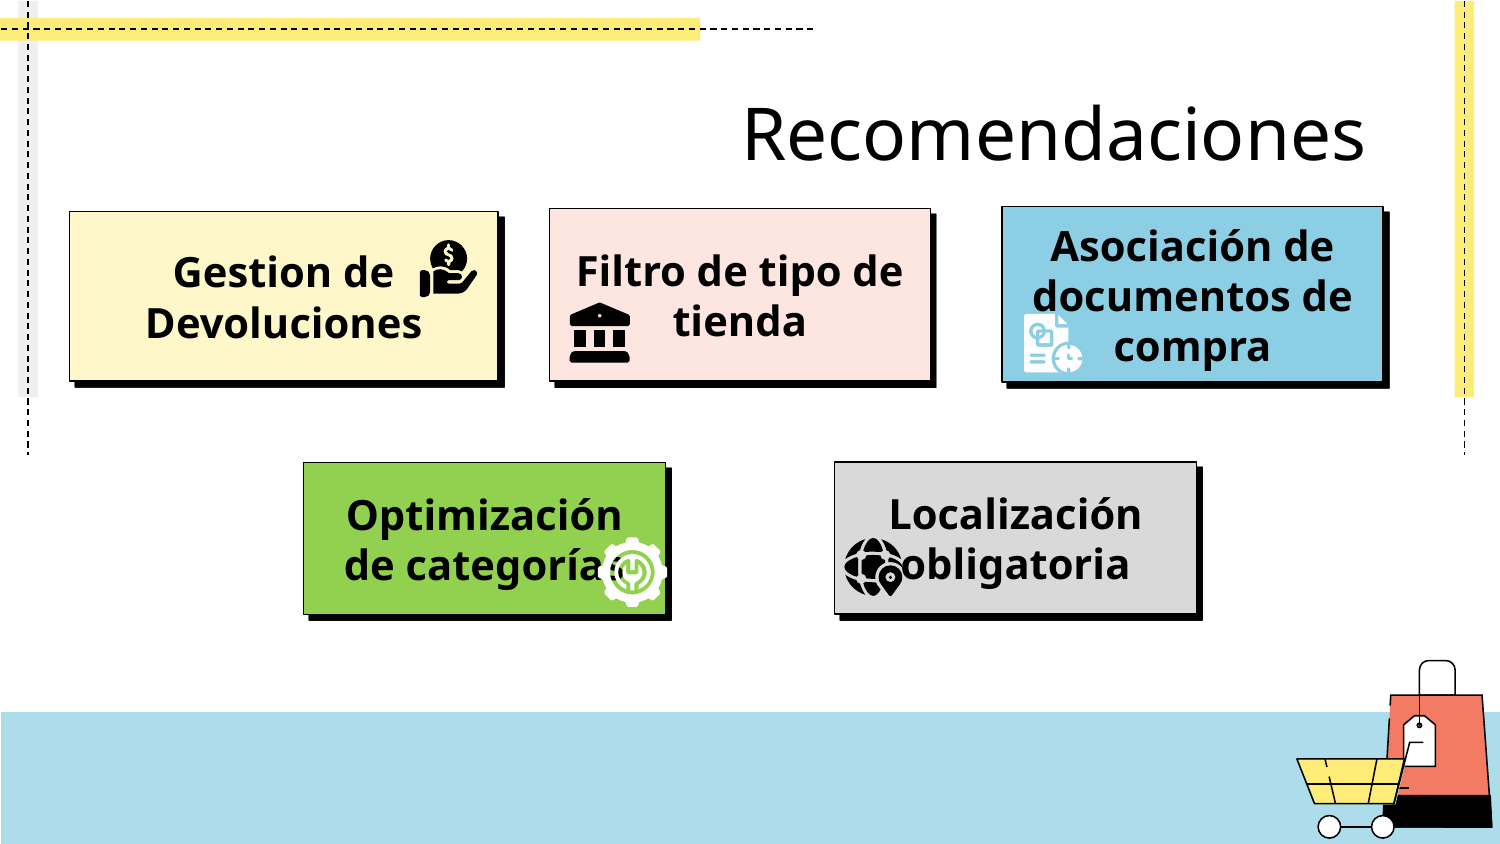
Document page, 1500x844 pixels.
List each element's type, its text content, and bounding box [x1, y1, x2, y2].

title Recomendaciones [118, 72, 1382, 167]
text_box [1296, 660, 1492, 839]
text_box [1, 712, 1293, 844]
text_box [1494, 712, 1500, 844]
subtitle Filtro de tipo de tienda [549, 208, 931, 382]
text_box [597, 537, 668, 608]
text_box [843, 537, 903, 597]
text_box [569, 302, 630, 363]
subtitle Localización obligatoria [834, 461, 1197, 615]
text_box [1023, 313, 1083, 373]
subtitle Optimización de categorías [303, 462, 666, 615]
subtitle Gestion de Devoluciones [69, 211, 499, 382]
subtitle Asociación de documentos de compra [1001, 206, 1384, 383]
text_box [419, 239, 478, 298]
